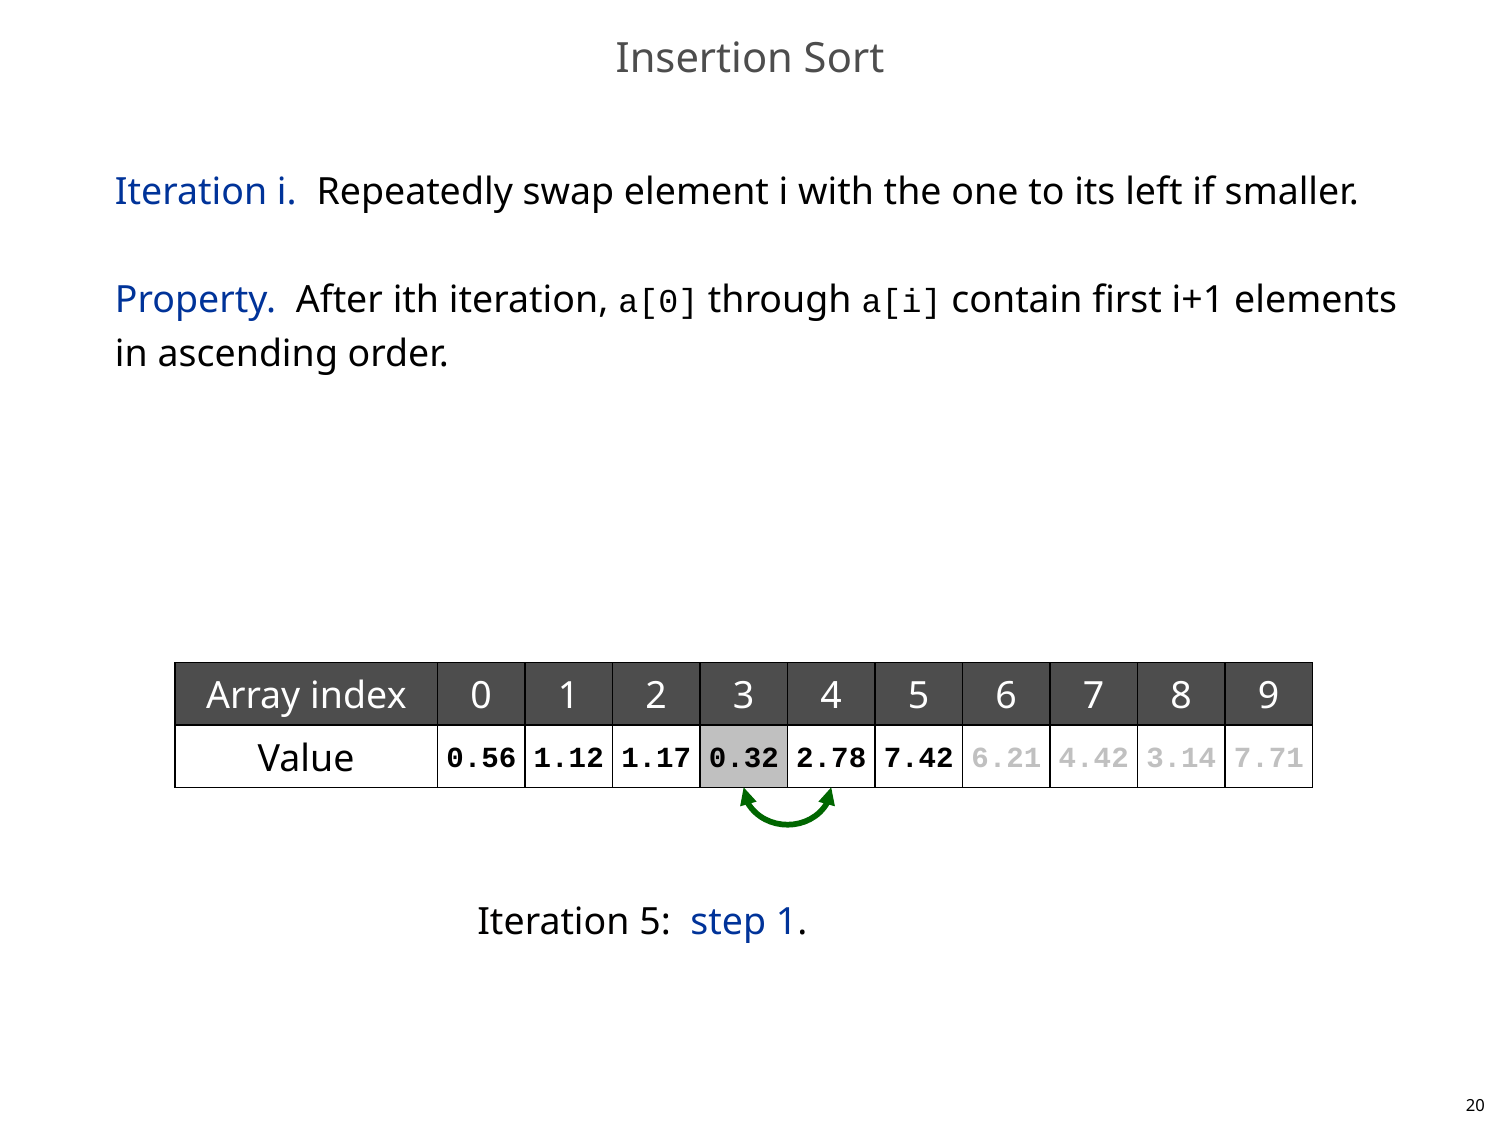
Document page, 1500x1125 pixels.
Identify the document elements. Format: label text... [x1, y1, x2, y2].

slide_number 20 [1187, 1087, 1500, 1125]
list Iteration i. Repeatedly swap element i with the one to its left if smaller. Property. After ith iteration, a[0] through a[i] contain first i+1 elements in ascending order. [99, 149, 1426, 1038]
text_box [699, 733, 876, 788]
title Insertion Sort [0, 24, 1500, 101]
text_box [174, 662, 1313, 726]
